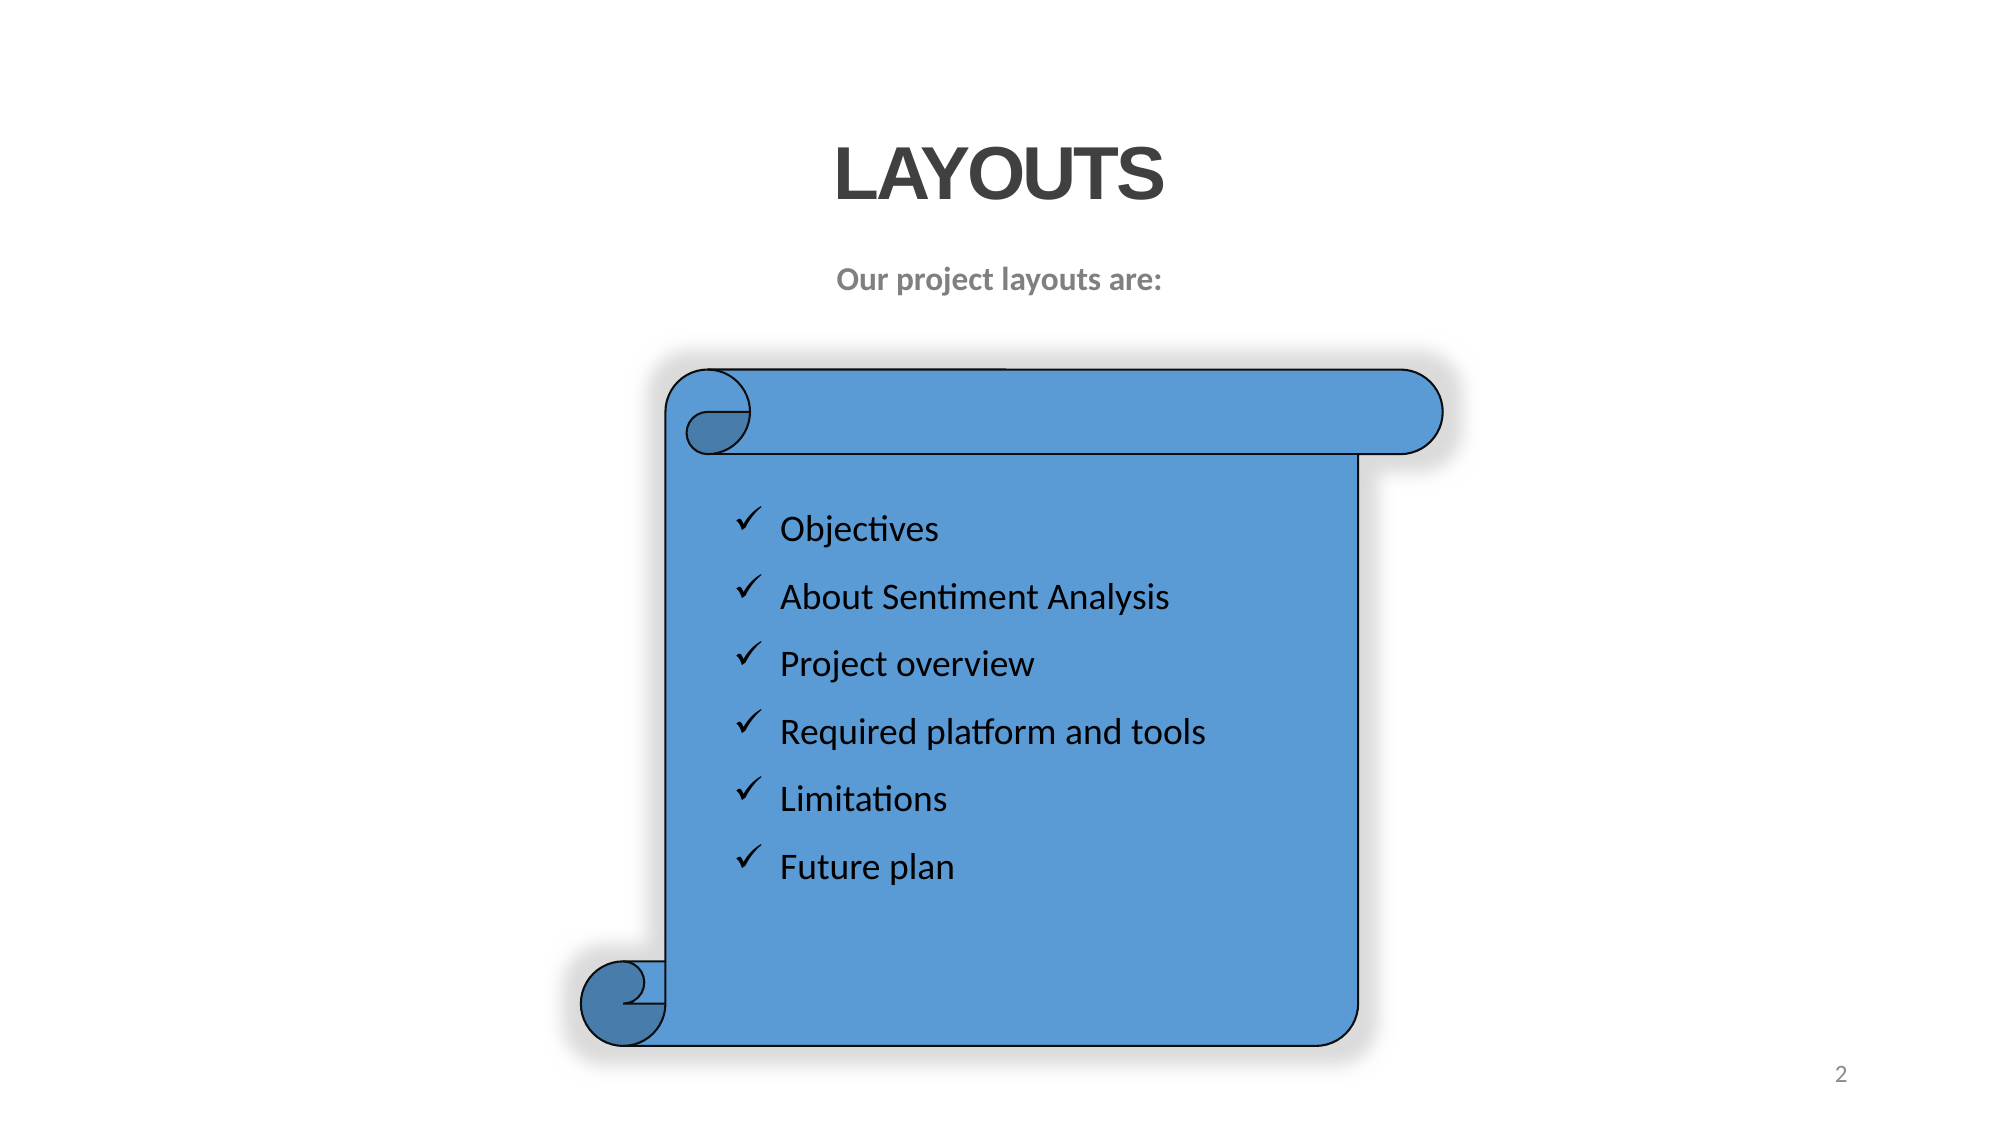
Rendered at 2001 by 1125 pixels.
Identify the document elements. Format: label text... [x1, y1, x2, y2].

text_box Our project layouts are: [183, 249, 1817, 305]
text_box LAYOUTS [421, 117, 1578, 223]
text_box [579, 368, 1444, 1047]
text_box Objectives About Sentiment Analysis Project overview Required platform and tools Limitations Future plan [718, 474, 1376, 940]
slide_number 2 [1412, 1042, 1863, 1103]
